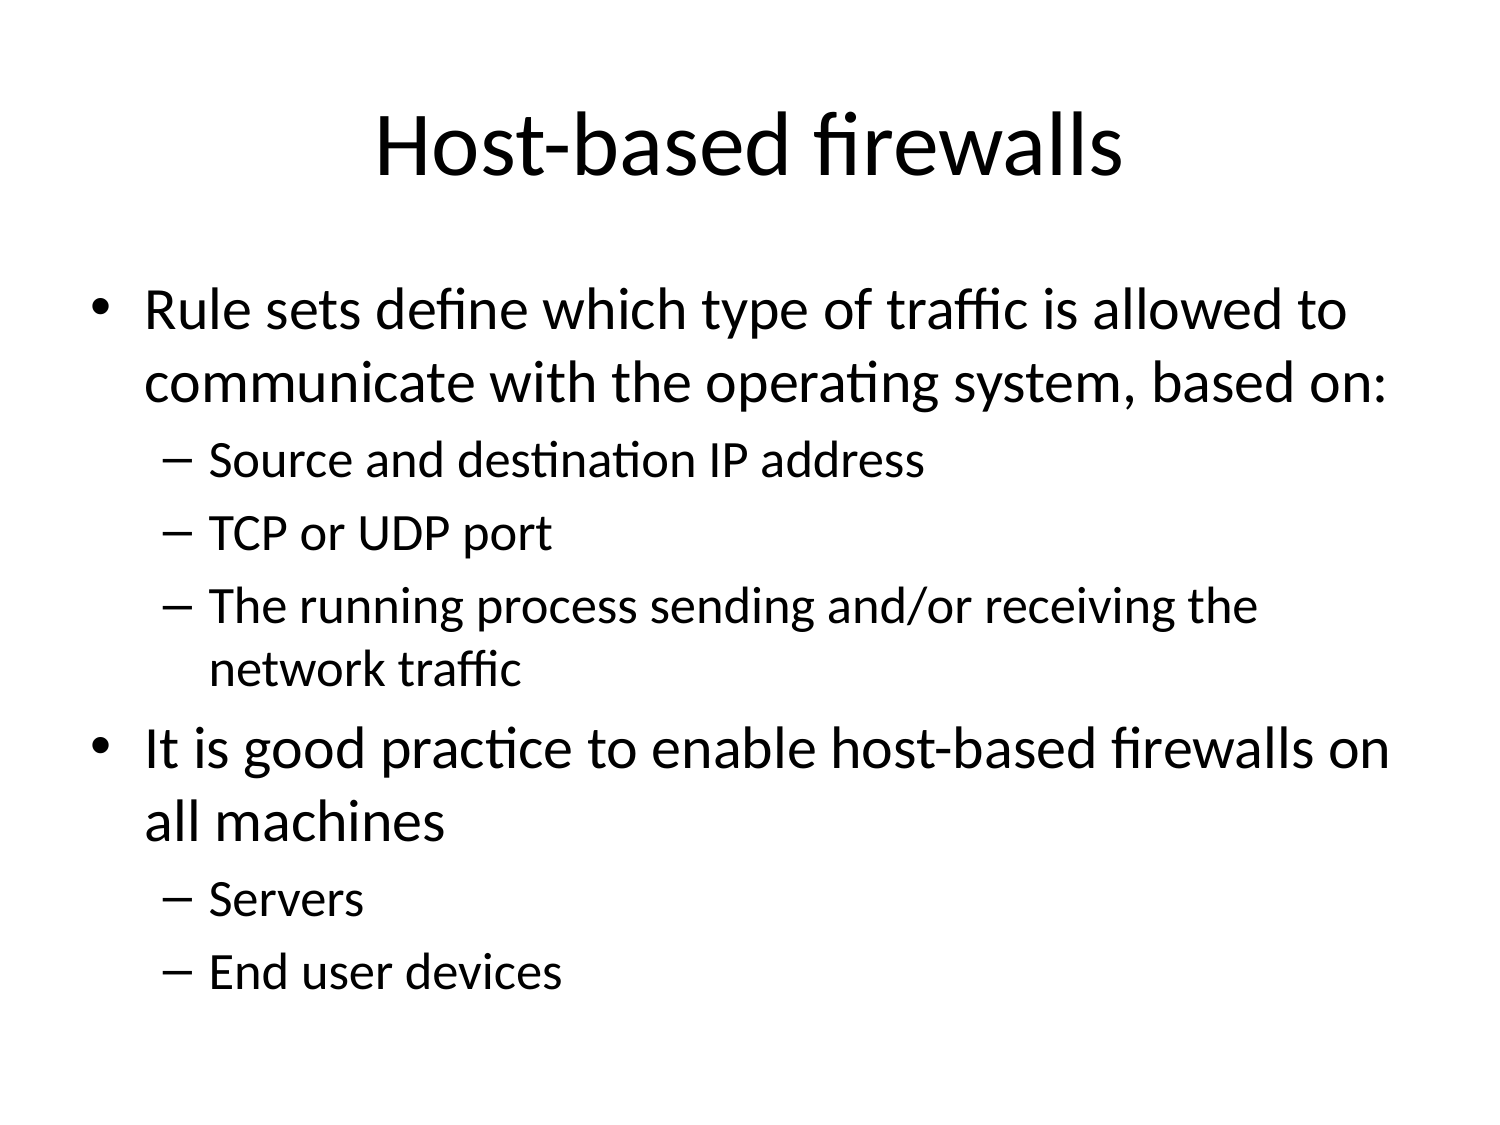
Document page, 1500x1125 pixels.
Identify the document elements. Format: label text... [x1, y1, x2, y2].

list Rule sets define which type of traffic is allowed to communicate with the operating system, based on: Source and destination IP address TCP or UDP port The running process sending and/or receiving the network traffic It is good practice to enable host-based firewalls on all machines Servers End user devices [75, 262, 1425, 1063]
title Host-based firewalls [75, 45, 1425, 233]
